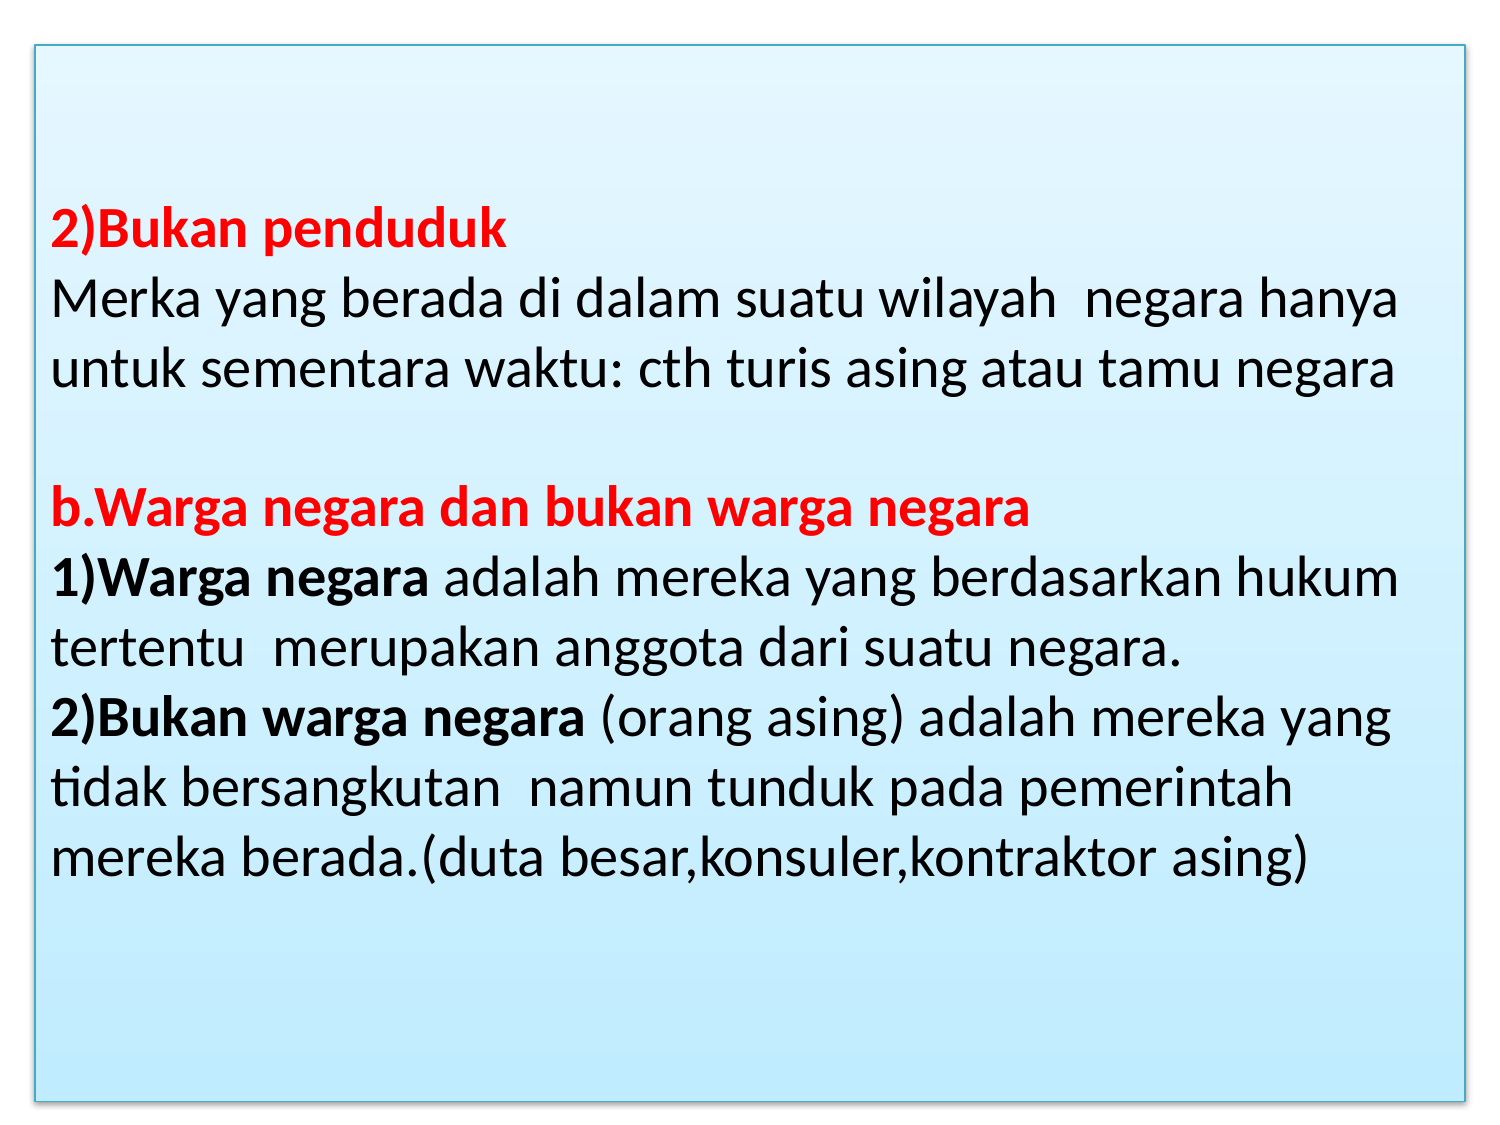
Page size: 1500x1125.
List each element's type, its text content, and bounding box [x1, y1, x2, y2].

title 2)Bukan penduduk Merka yang berada di dalam suatu wilayah negara hanya untuk sementara waktu: cth turis asing atau tamu negara b.Warga negara dan bukan warga negara 1)Warga negara adalah mereka yang berdasarkan hukum tertentu merupakan anggota dari suatu negara. 2)Bukan warga negara (orang asing) adalah mereka yang tidak bersangkutan namun tunduk pada pemerintah mereka berada.(duta besar,konsuler,kontraktor asing) [34, 44, 1466, 1102]
